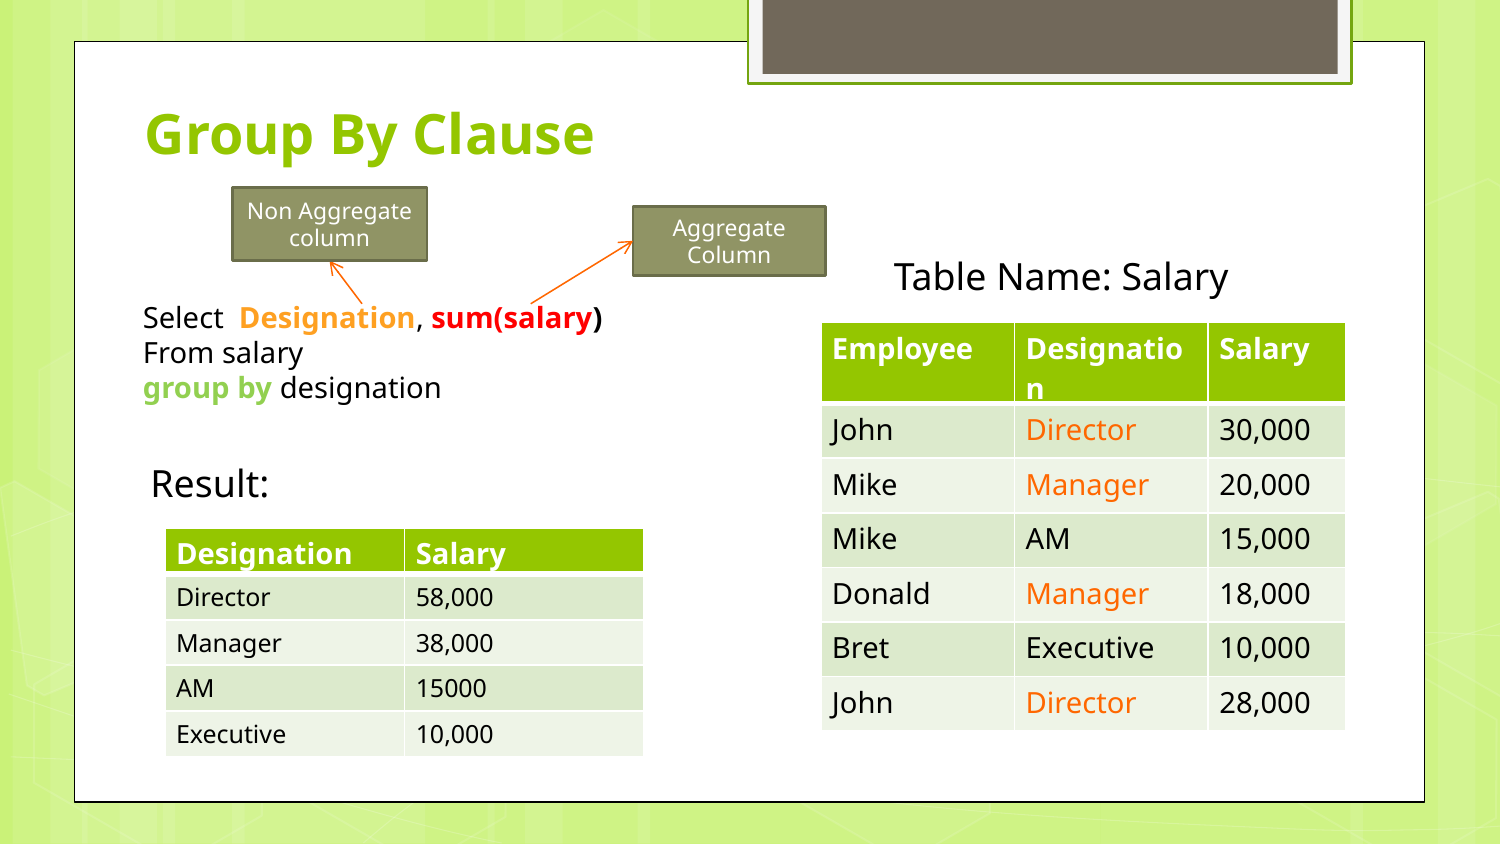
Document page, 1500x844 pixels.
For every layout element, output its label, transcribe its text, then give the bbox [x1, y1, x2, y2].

title Group By Clause [133, 93, 1286, 172]
text_box Table Name: Salary [882, 246, 1284, 304]
table_header Employee [822, 323, 1014, 401]
table_cell 15000 [405, 666, 643, 710]
table_header Designation [166, 529, 404, 571]
table_cell 10,000 [405, 712, 643, 756]
table_cell 15,000 [1209, 514, 1345, 567]
text_box Select Designation, sum(salary) From salary group by designation [131, 294, 614, 481]
list Result: [130, 244, 1243, 716]
table_cell 18,000 [1209, 568, 1345, 621]
table_cell John [822, 677, 1014, 730]
table_cell Director [1015, 677, 1207, 730]
table_cell AM [1015, 514, 1207, 567]
table_header Salary [405, 529, 643, 571]
table_cell Bret [822, 623, 1014, 676]
table_cell Mike [822, 459, 1014, 512]
table_cell 10,000 [1209, 623, 1345, 676]
table_cell Manager [1015, 459, 1207, 512]
table_cell Director [1015, 406, 1207, 457]
table_cell 28,000 [1209, 677, 1345, 730]
table_cell Director [166, 577, 404, 619]
table_cell Mike [822, 514, 1014, 567]
table_cell Manager [1015, 568, 1207, 621]
table_cell 58,000 [405, 577, 643, 619]
text_box Non Aggregate column [231, 186, 428, 262]
table_cell Manager [166, 621, 404, 664]
table_header Designation [1015, 323, 1207, 401]
table_cell John [822, 406, 1014, 457]
table_header Salary [1209, 323, 1345, 401]
text_box Aggregate Column [632, 205, 827, 277]
table_cell 30,000 [1209, 406, 1345, 457]
table_cell Donald [822, 568, 1014, 621]
table_cell Executive [166, 712, 404, 756]
table_cell 20,000 [1209, 459, 1345, 512]
table_cell 38,000 [405, 621, 643, 664]
table_cell AM [166, 666, 404, 710]
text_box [530, 240, 634, 304]
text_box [329, 260, 363, 304]
table_cell Executive [1015, 623, 1207, 676]
